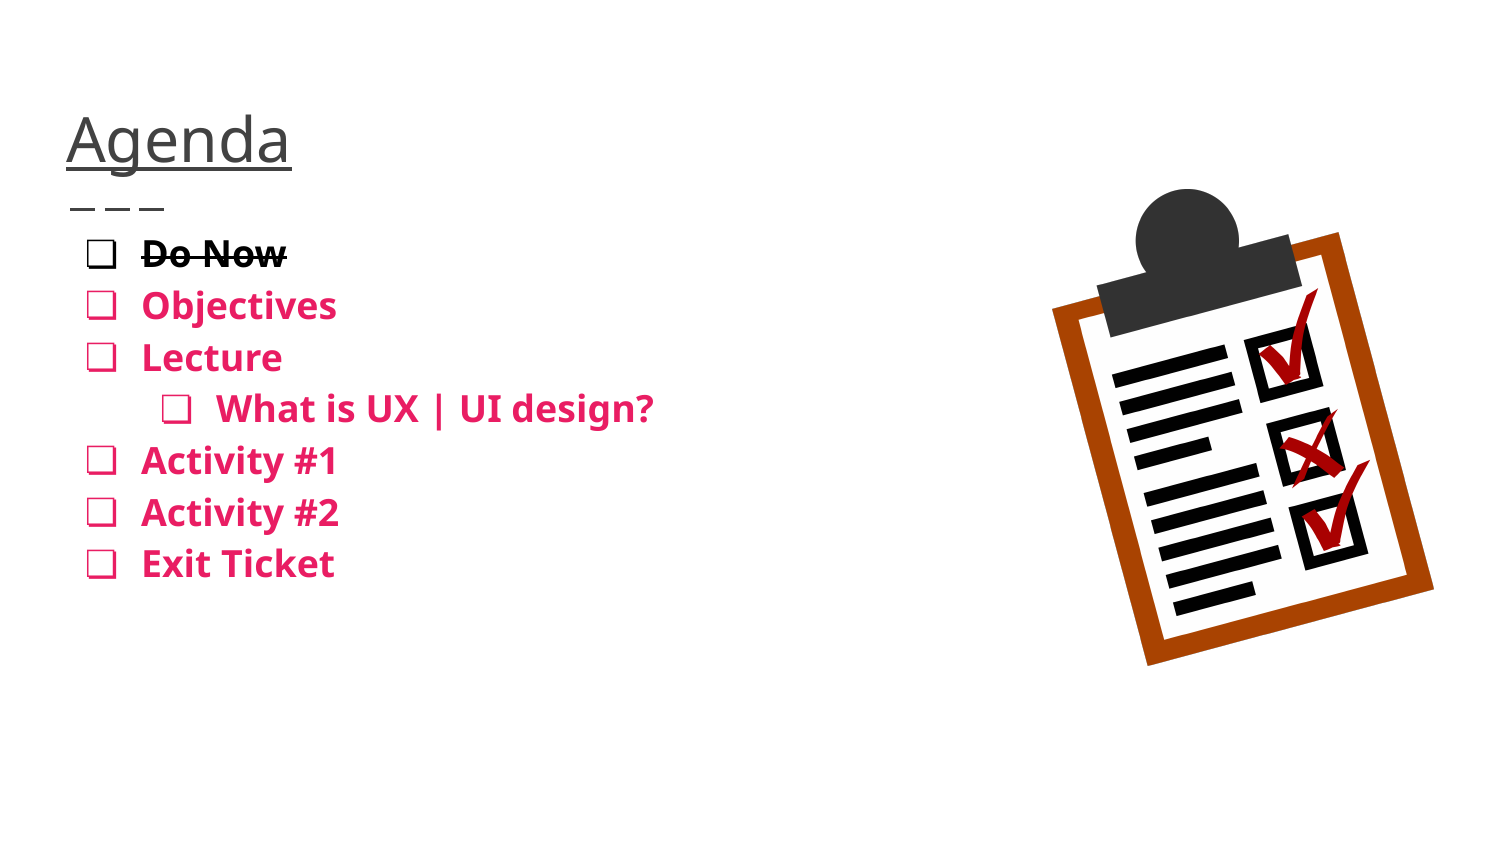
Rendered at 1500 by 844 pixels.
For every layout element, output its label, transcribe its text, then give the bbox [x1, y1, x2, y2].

picture [1052, 189, 1435, 666]
title Agenda [51, 89, 708, 190]
list Do Now Objectives Lecture What is UX | UI design? Activity #1 Activity #2 Exit Ticket [51, 208, 972, 766]
